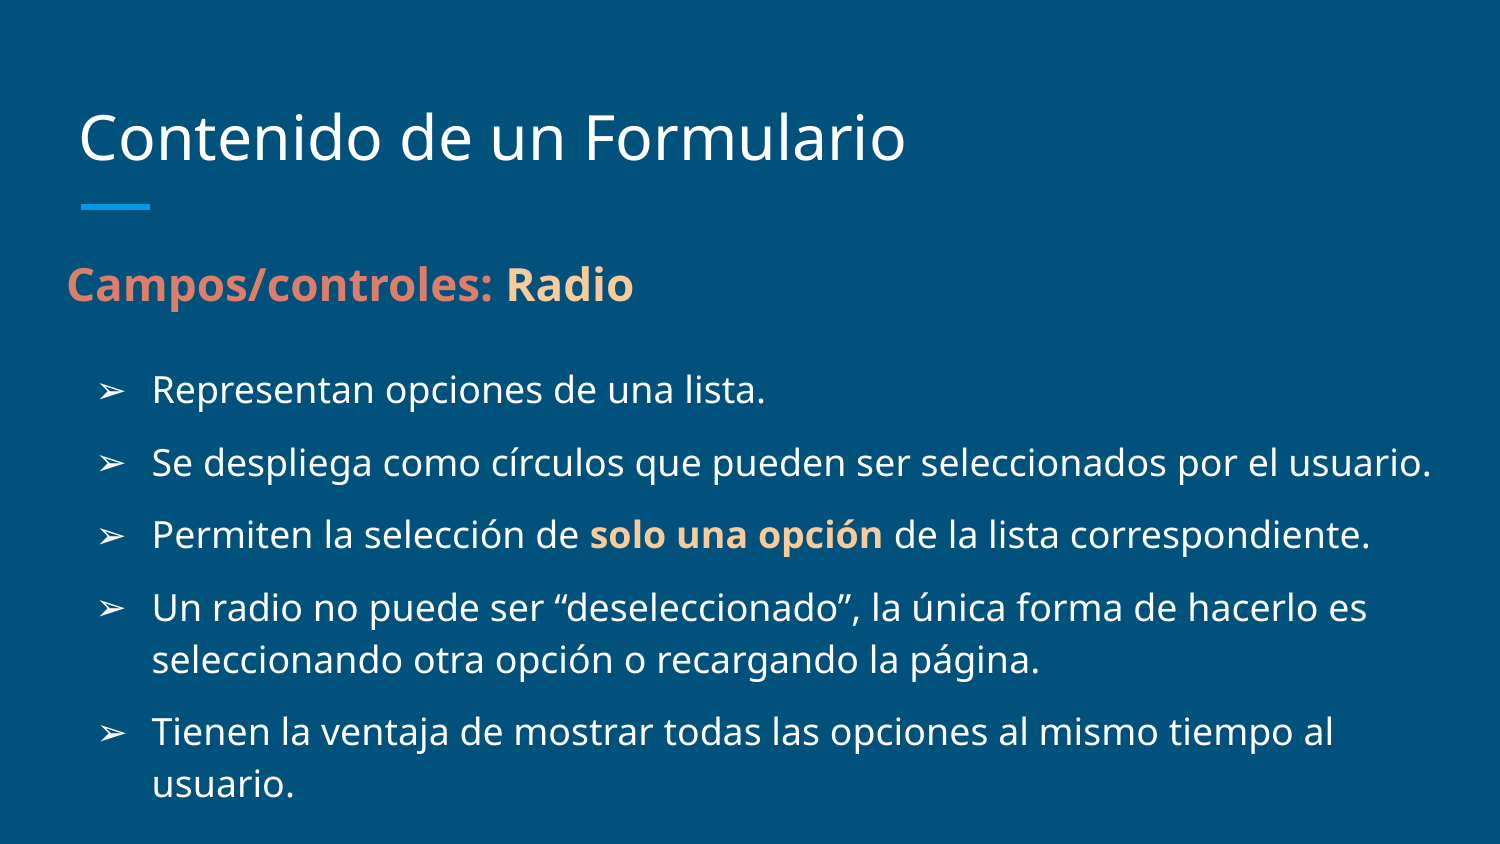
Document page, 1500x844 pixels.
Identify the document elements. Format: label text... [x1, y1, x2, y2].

list Campos/controles: Radio [51, 231, 1424, 314]
title Contenido de un Formulario [63, 75, 1437, 188]
list Representan opciones de una lista. Se despliega como círculos que pueden ser seleccionados por el usuario. Permiten la selección de solo una opción de la lista correspondiente. Un radio no puede ser “deseleccionado”, la única forma de hacerlo es seleccionando otra opción o recargando la página. Tienen la ventaja de mostrar todas las opciones al mismo tiempo al usuario. [61, 344, 1461, 830]
